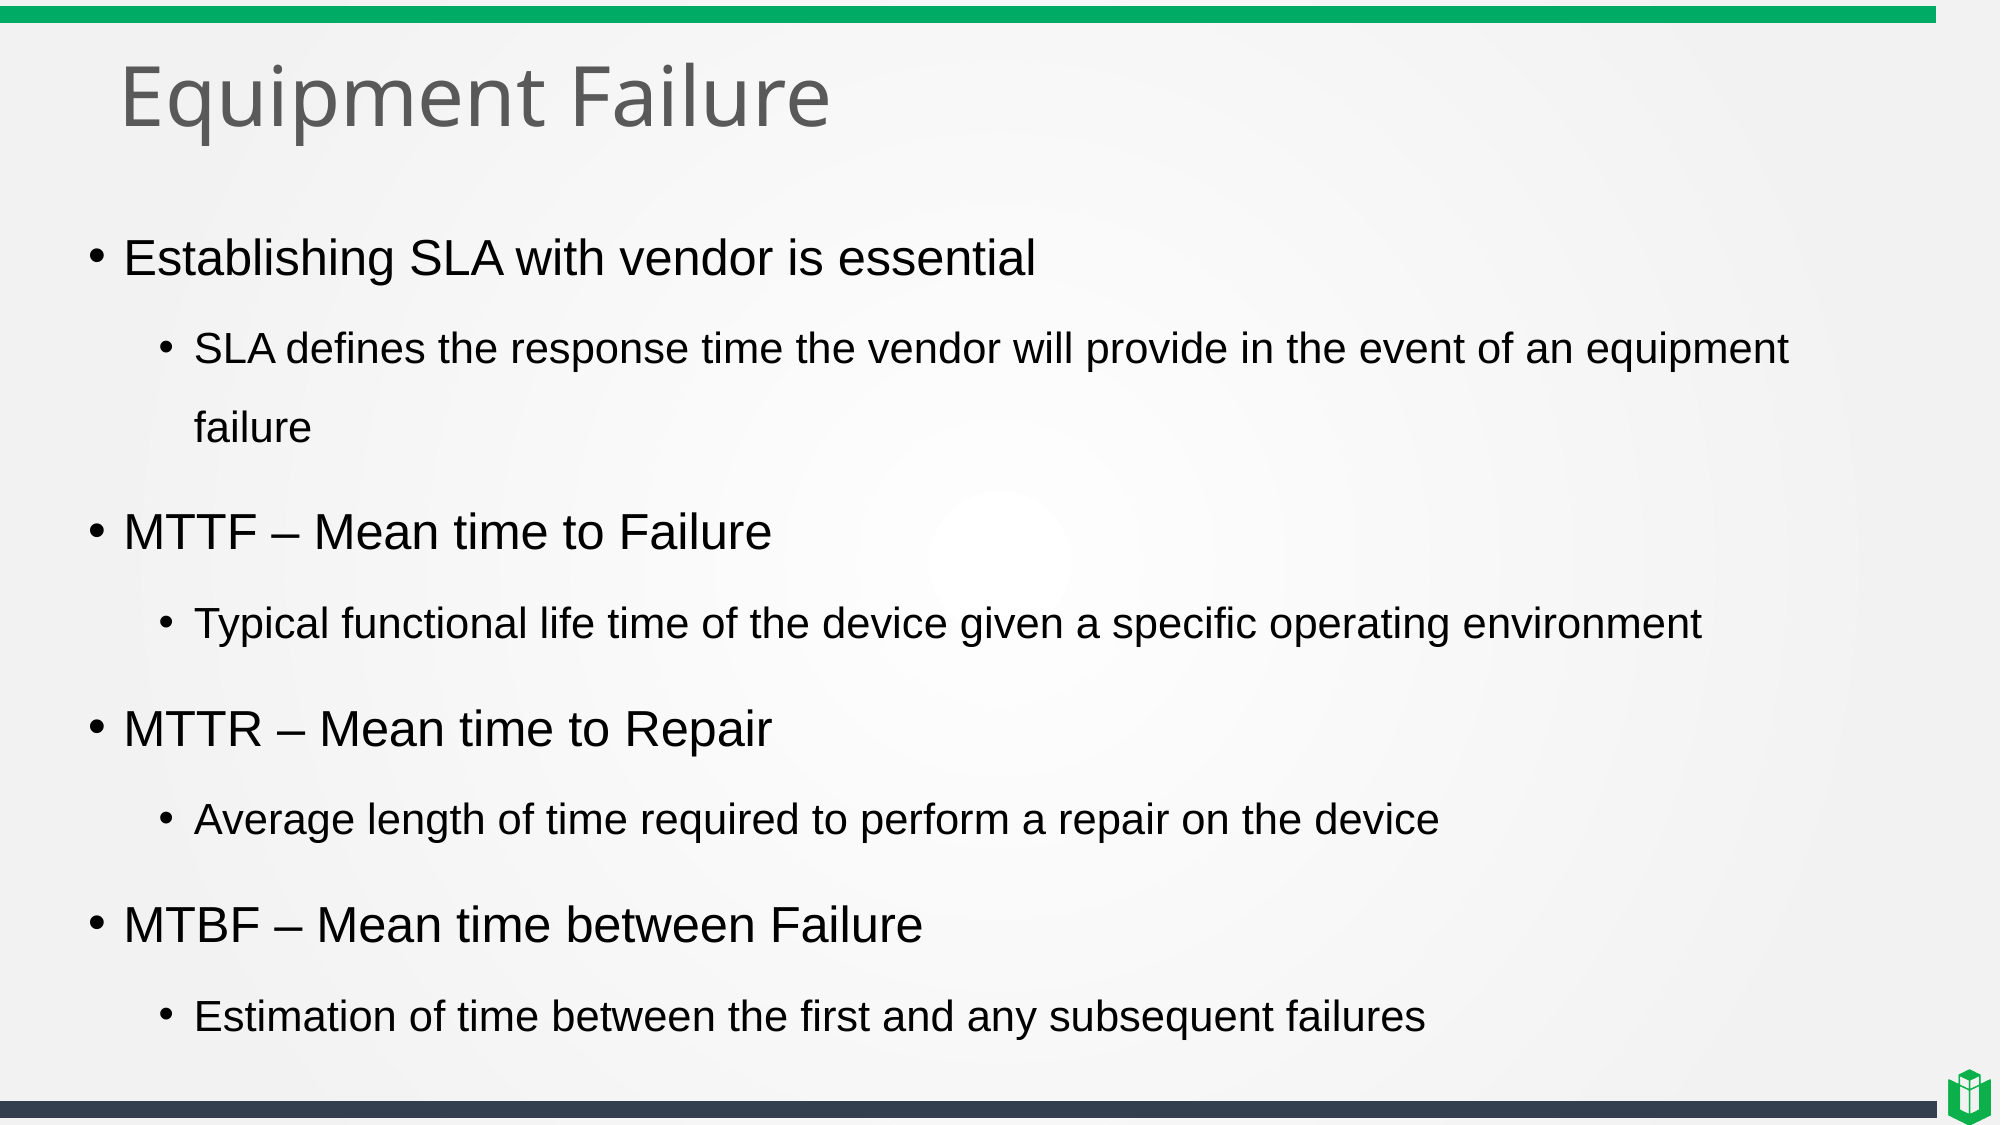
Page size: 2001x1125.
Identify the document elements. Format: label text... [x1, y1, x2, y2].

text_box Establishing SLA with vendor is essential SLA defines the response time the vendor will provide in the event of an equipment failure MTTF – Mean time to Failure Typical functional life time of the device given a specific operating environment MTTR – Mean time to Repair Average length of time required to perform a repair on the device MTBF – Mean time between Failure Estimation of time between the first and any subsequent failures [73, 186, 1836, 1057]
picture [1945, 1068, 1992, 1125]
title Equipment Failure [103, 39, 1859, 160]
